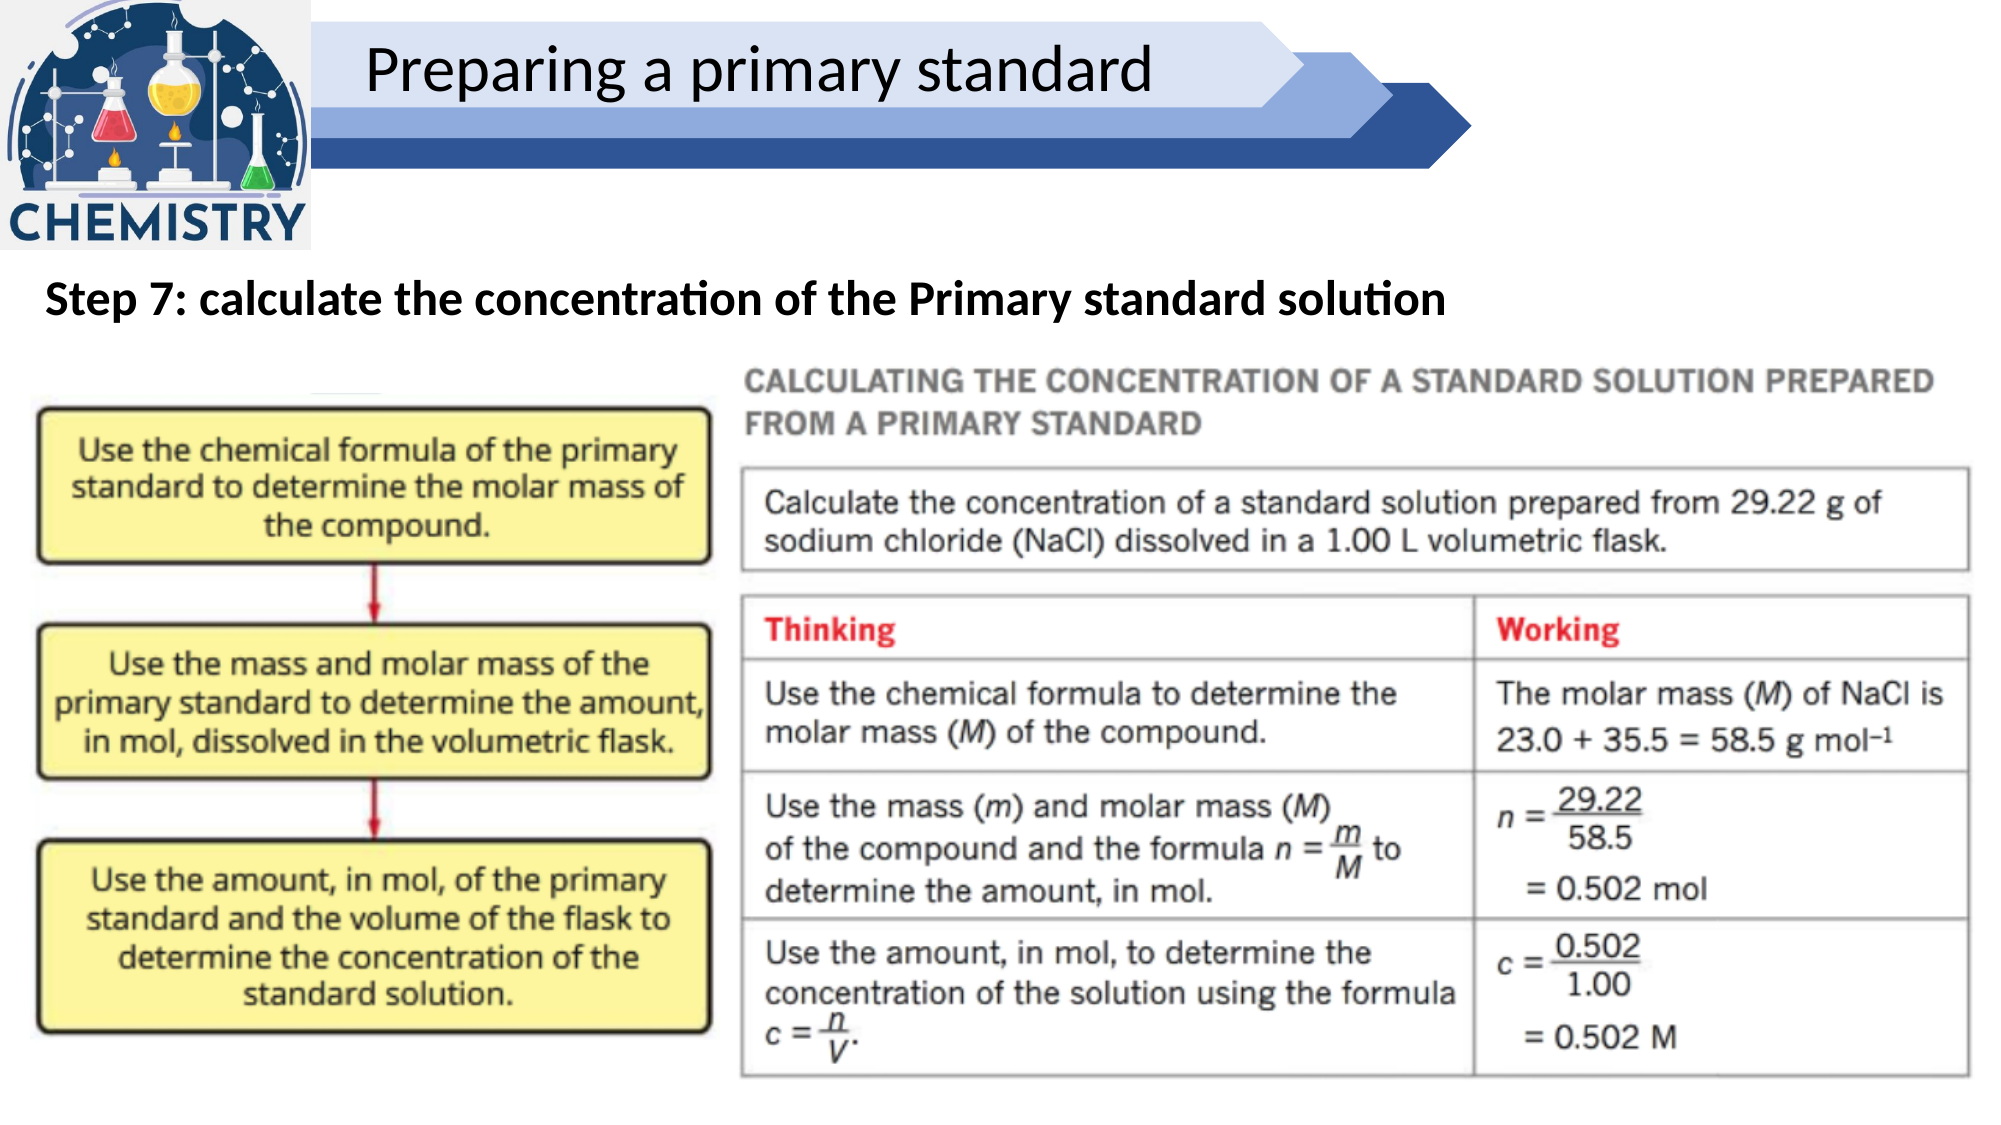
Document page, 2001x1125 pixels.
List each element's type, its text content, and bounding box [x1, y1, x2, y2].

text_box Step 7: calculate the concentration of the Primary standard solution [30, 257, 1527, 333]
picture [732, 347, 1982, 1089]
text_box Preparing a primary standard [311, 20, 1306, 109]
text_box [311, 81, 1474, 170]
picture [30, 393, 720, 1043]
picture [0, 0, 311, 250]
text_box [311, 51, 1395, 140]
